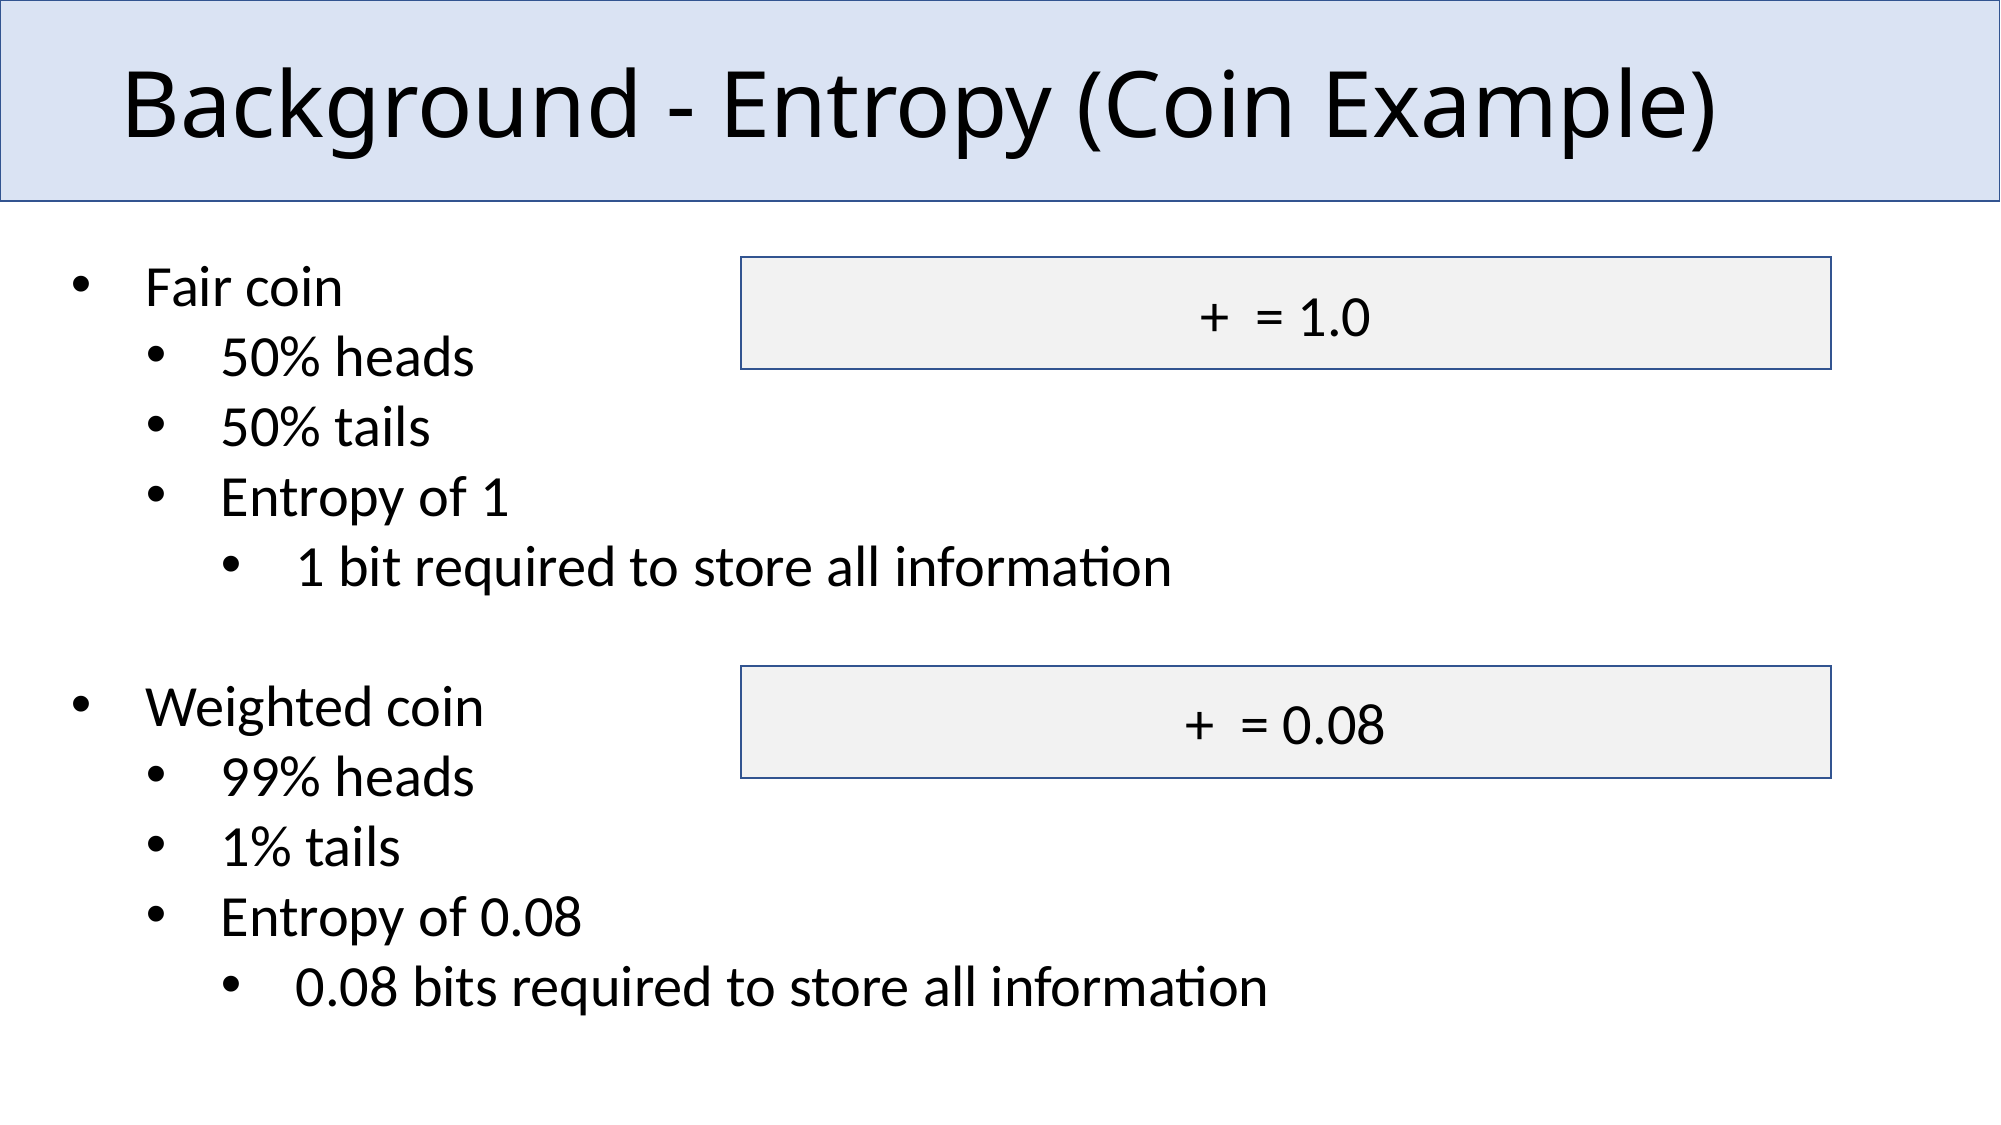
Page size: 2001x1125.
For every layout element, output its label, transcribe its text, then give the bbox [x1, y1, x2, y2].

title Background - Entropy (Coin Example) [105, 0, 1831, 217]
text_box [0, 0, 105, 202]
text_box [1831, 0, 2000, 202]
text_box Fair coin 50% heads 50% tails Entropy of 1 1 bit required to store all information Weighted coin 99% heads 1% tails Entropy of 0.08 0.08 bits required to store all information [56, 241, 1458, 1026]
